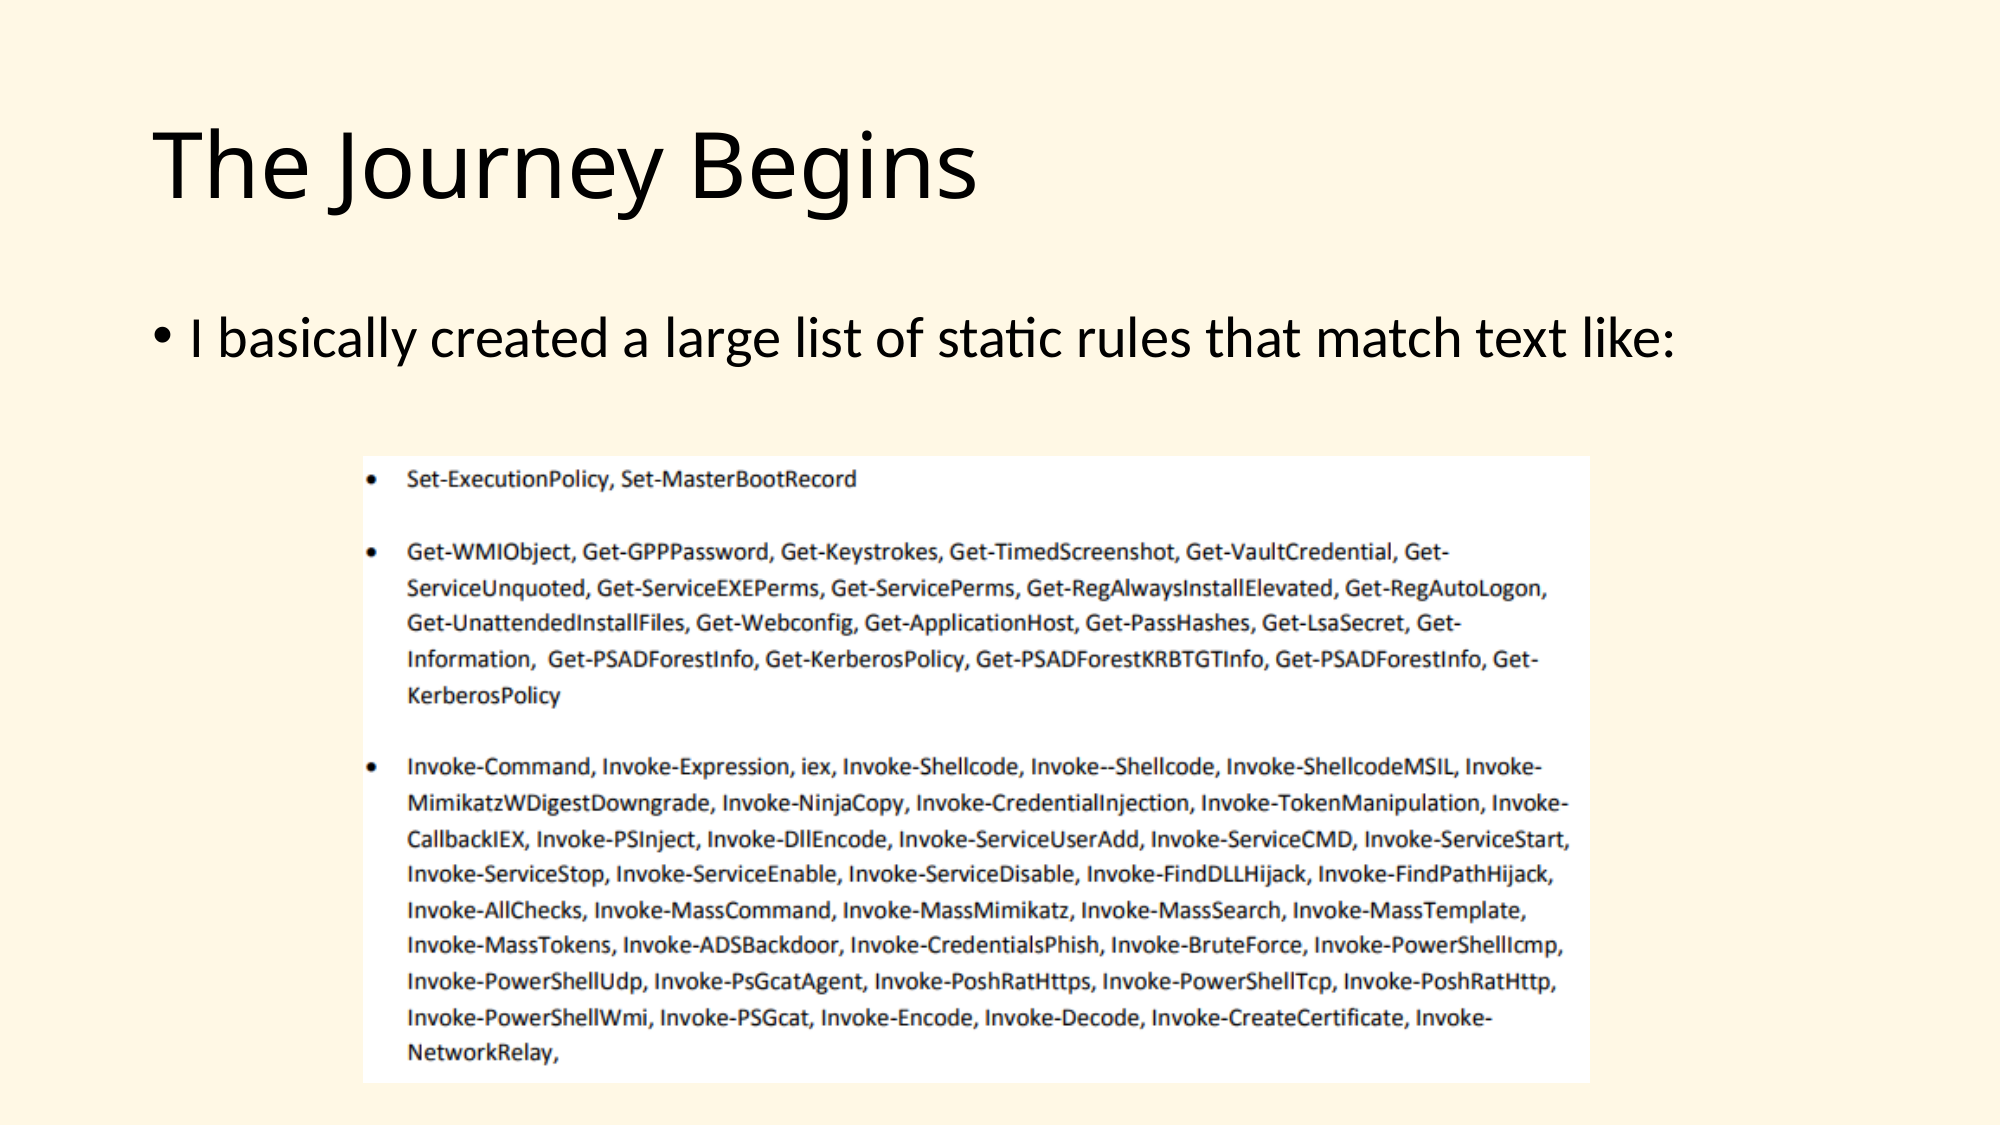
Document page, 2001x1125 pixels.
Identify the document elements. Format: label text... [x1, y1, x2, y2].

list I basically created a large list of static rules that match text like: [137, 299, 1863, 1014]
title The Journey Begins [137, 59, 1863, 278]
picture [363, 456, 1590, 1083]
